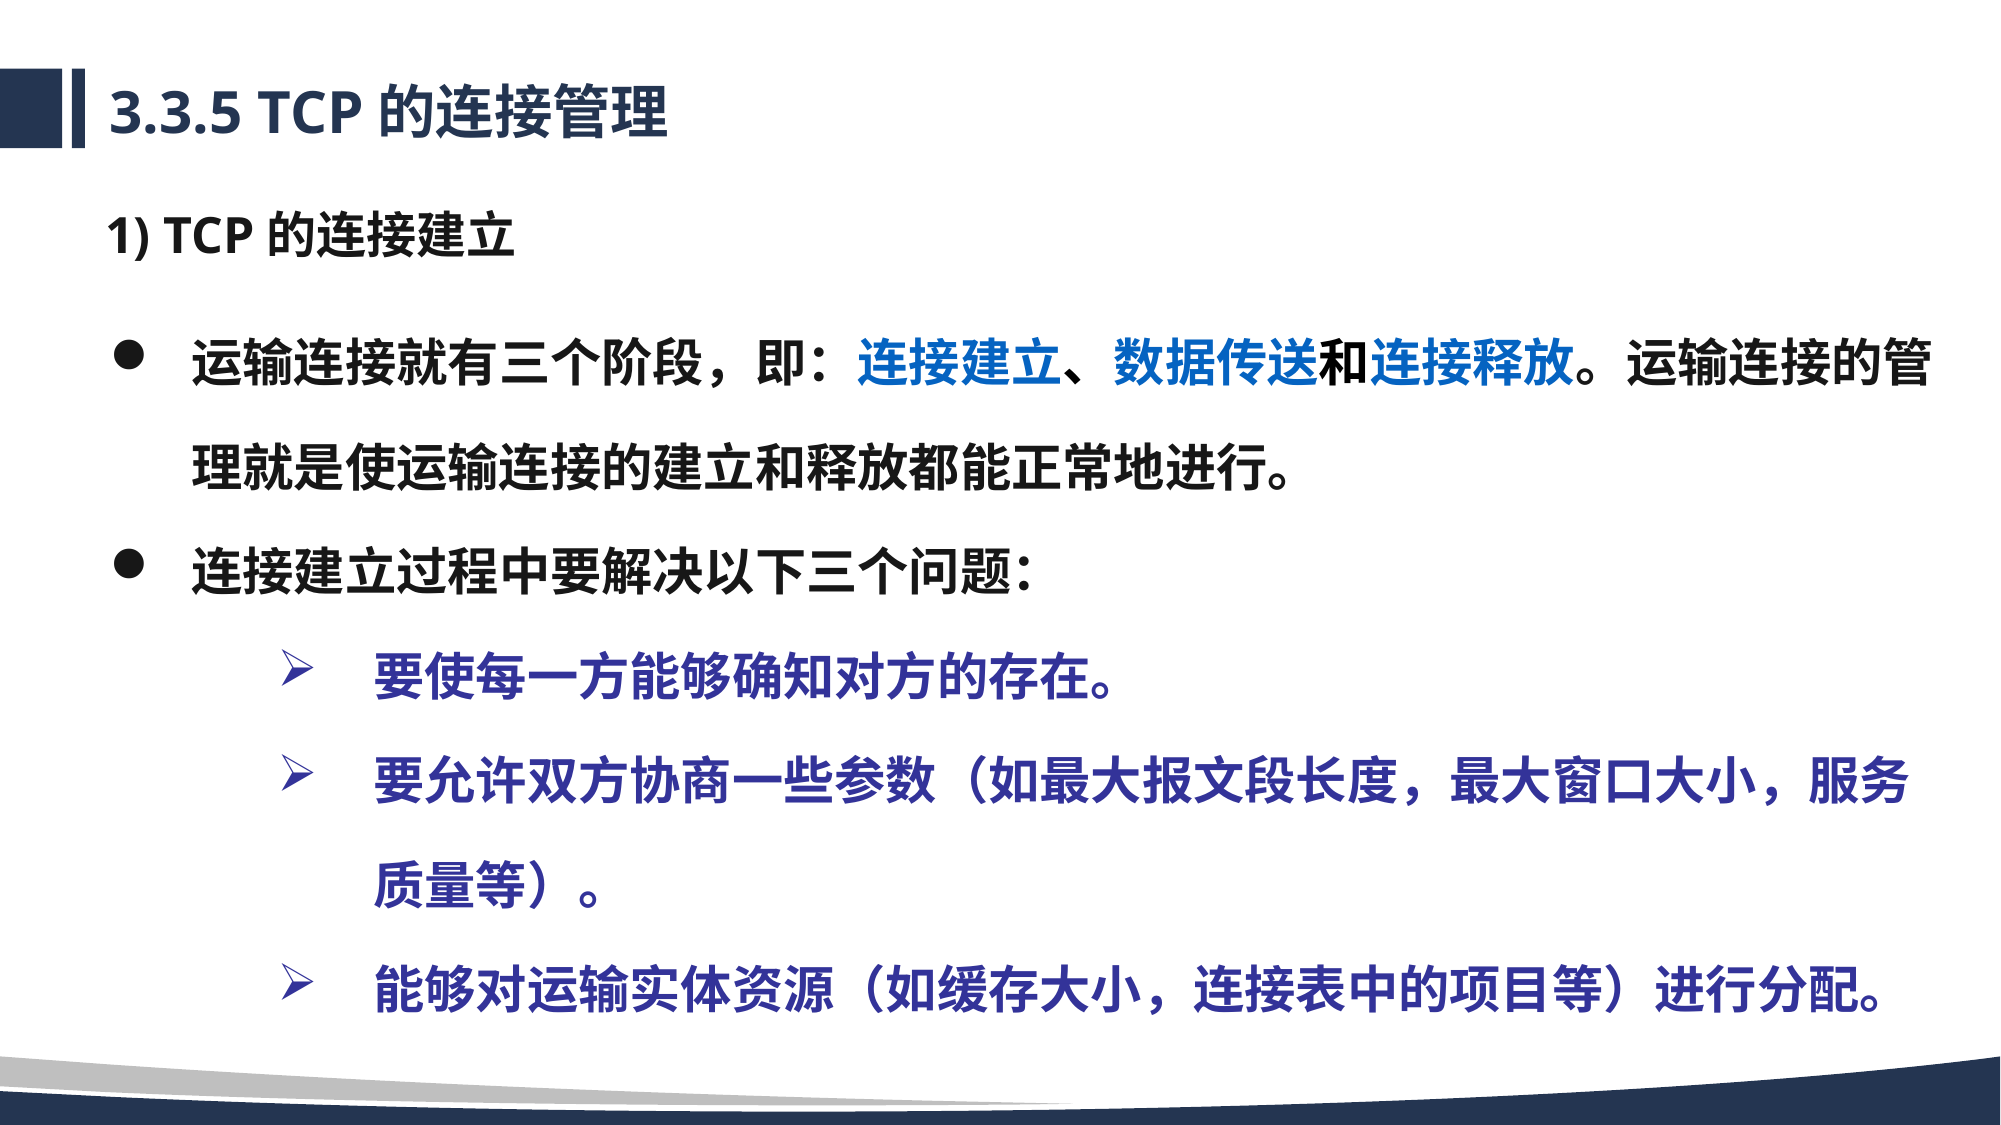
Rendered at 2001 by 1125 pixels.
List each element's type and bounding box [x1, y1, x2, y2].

title [94, 75, 1592, 155]
text_box [90, 154, 532, 271]
list [94, 280, 1973, 1105]
